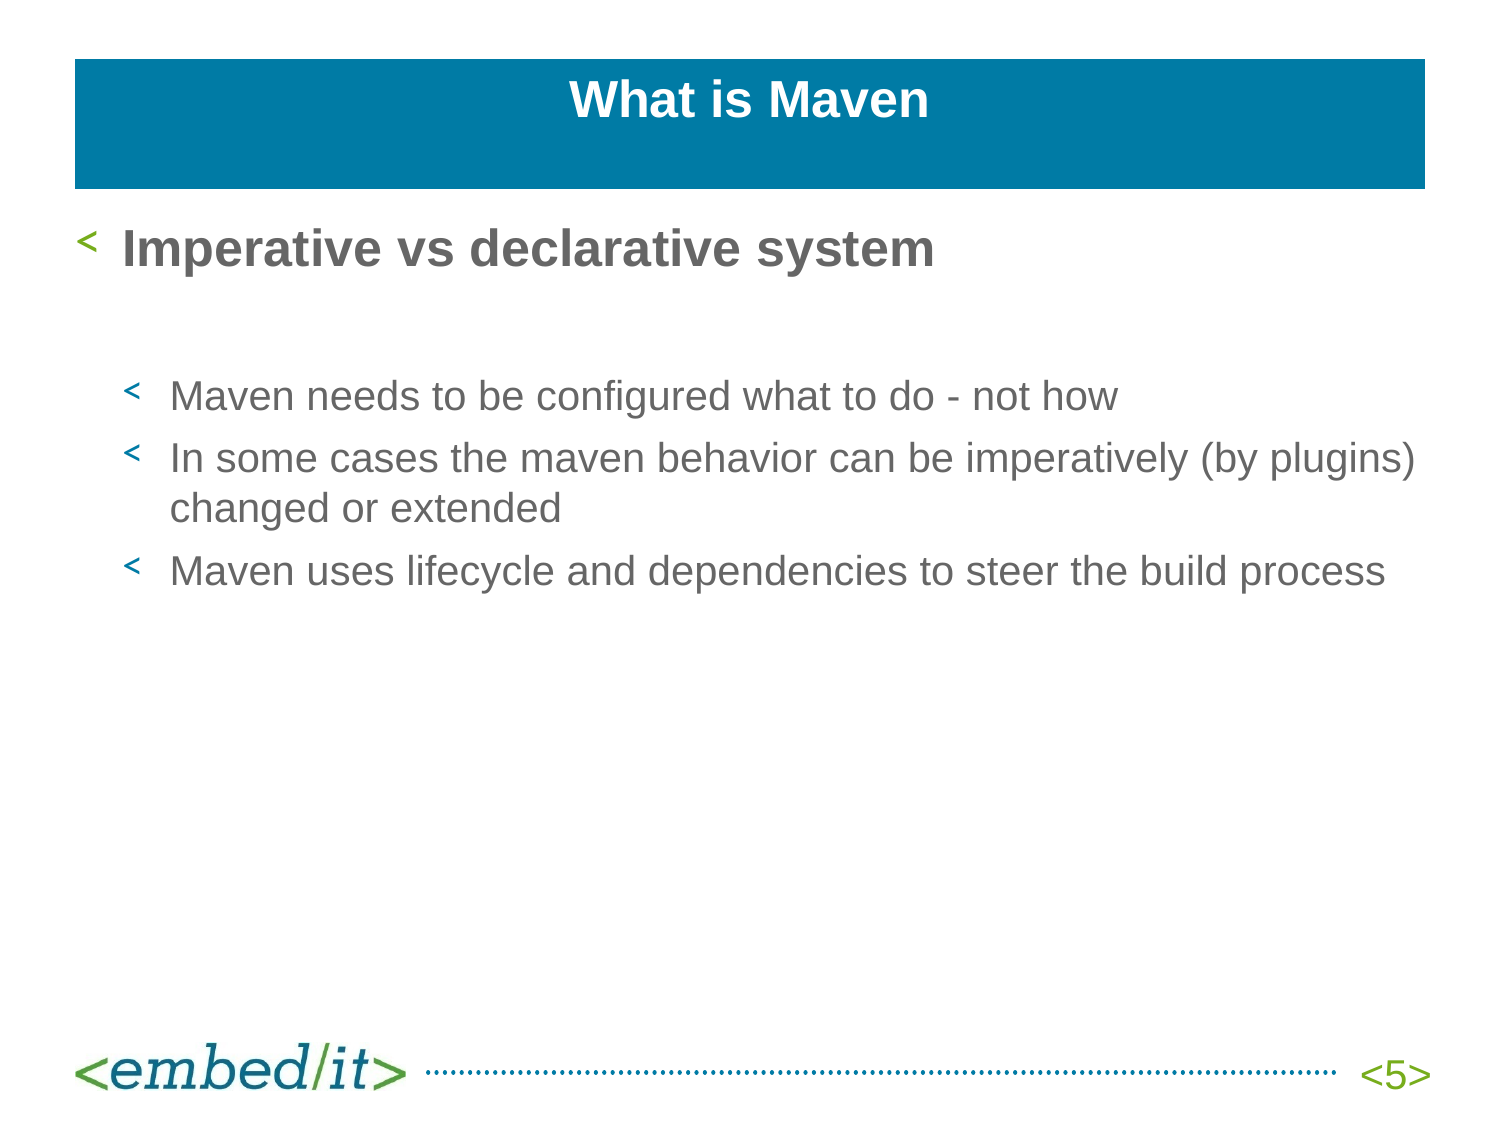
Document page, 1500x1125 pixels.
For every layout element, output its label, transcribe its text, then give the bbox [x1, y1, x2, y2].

title What is Maven [75, 59, 1425, 189]
list Imperative vs declarative system Maven needs to be configured what to do - not how In some cases the maven behavior can be imperatively (by plugins) changed or extended Maven uses lifecycle and dependencies to steer the build process [75, 206, 1425, 1016]
slide_number <5> [1316, 1042, 1433, 1103]
picture [75, 1042, 406, 1091]
